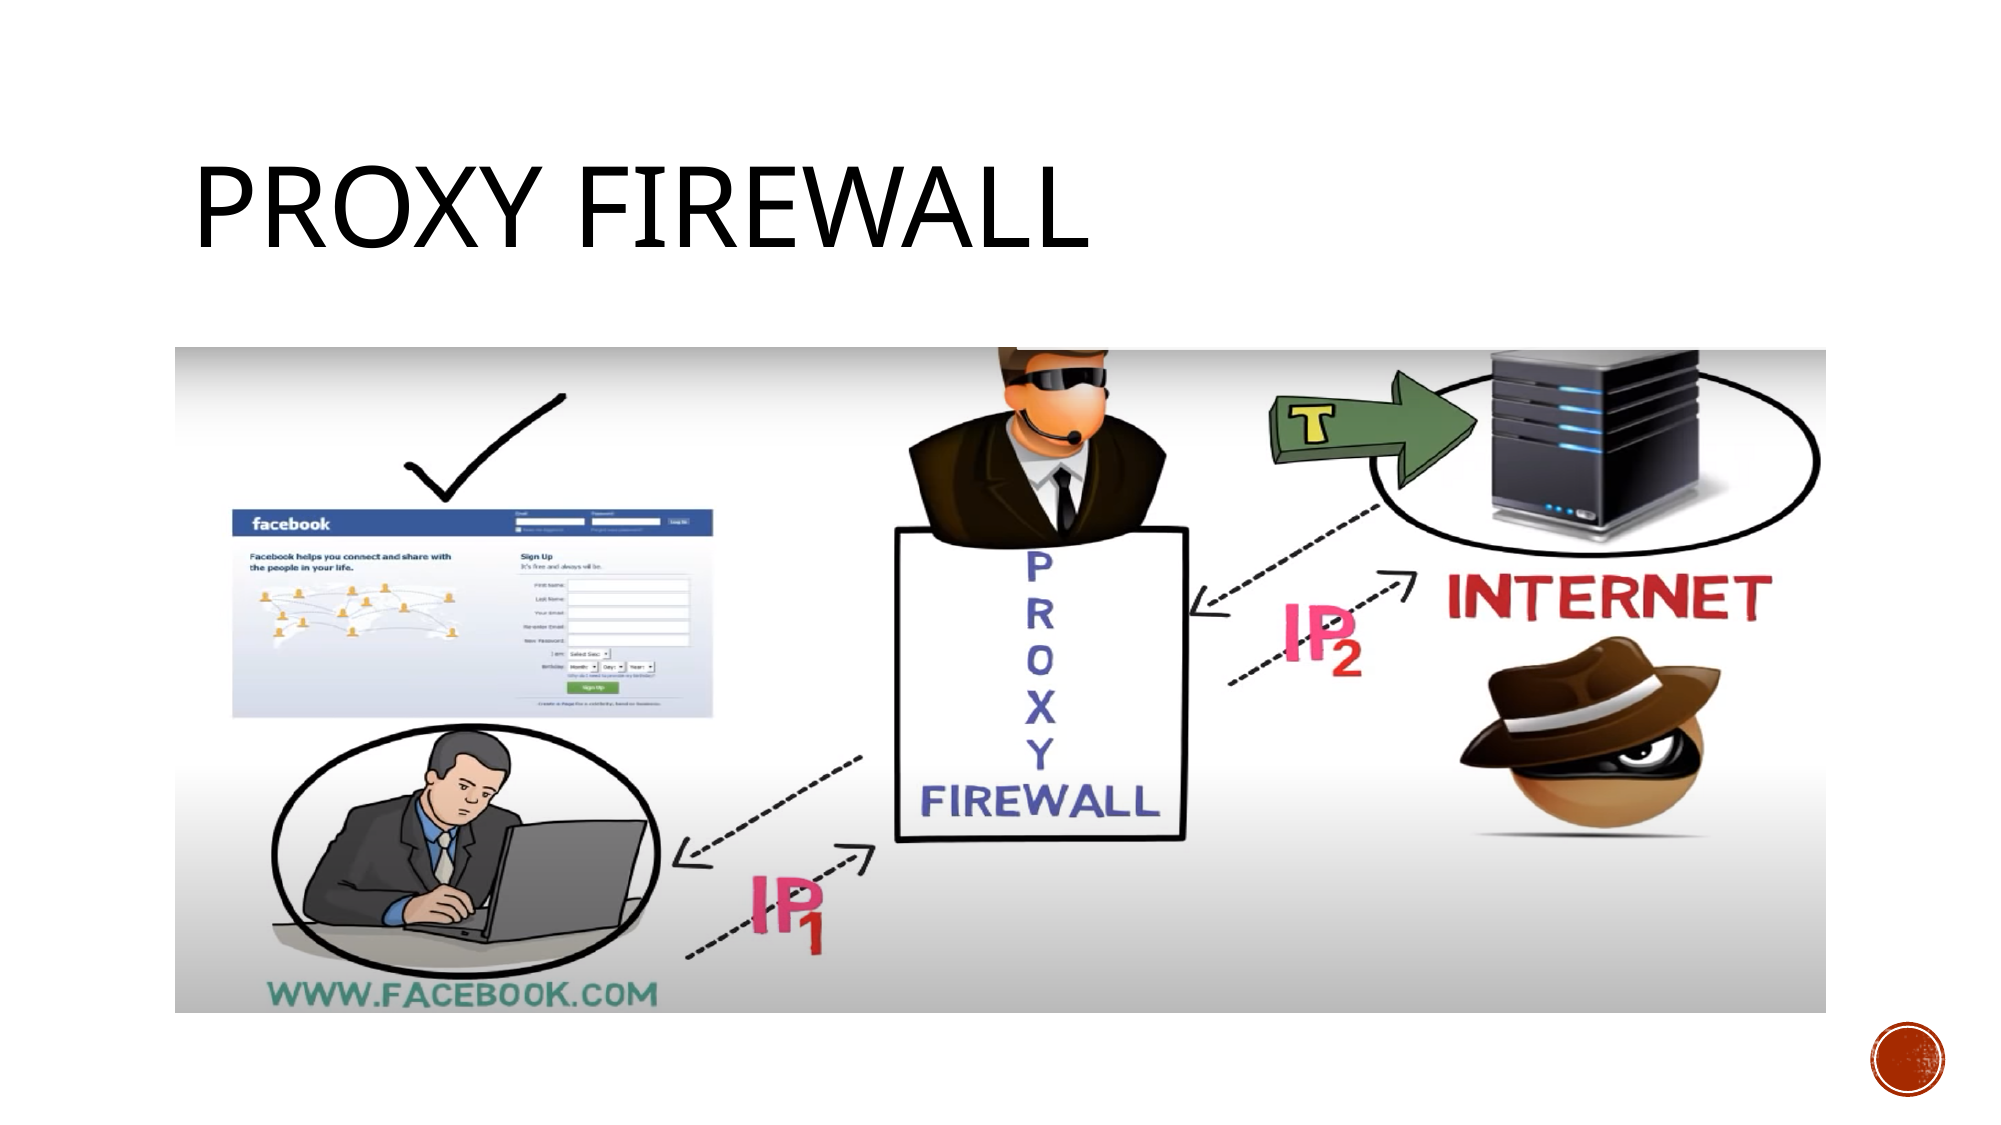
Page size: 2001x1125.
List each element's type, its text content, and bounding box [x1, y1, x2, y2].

title Proxy firewall [175, 79, 1826, 344]
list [175, 350, 1826, 1011]
